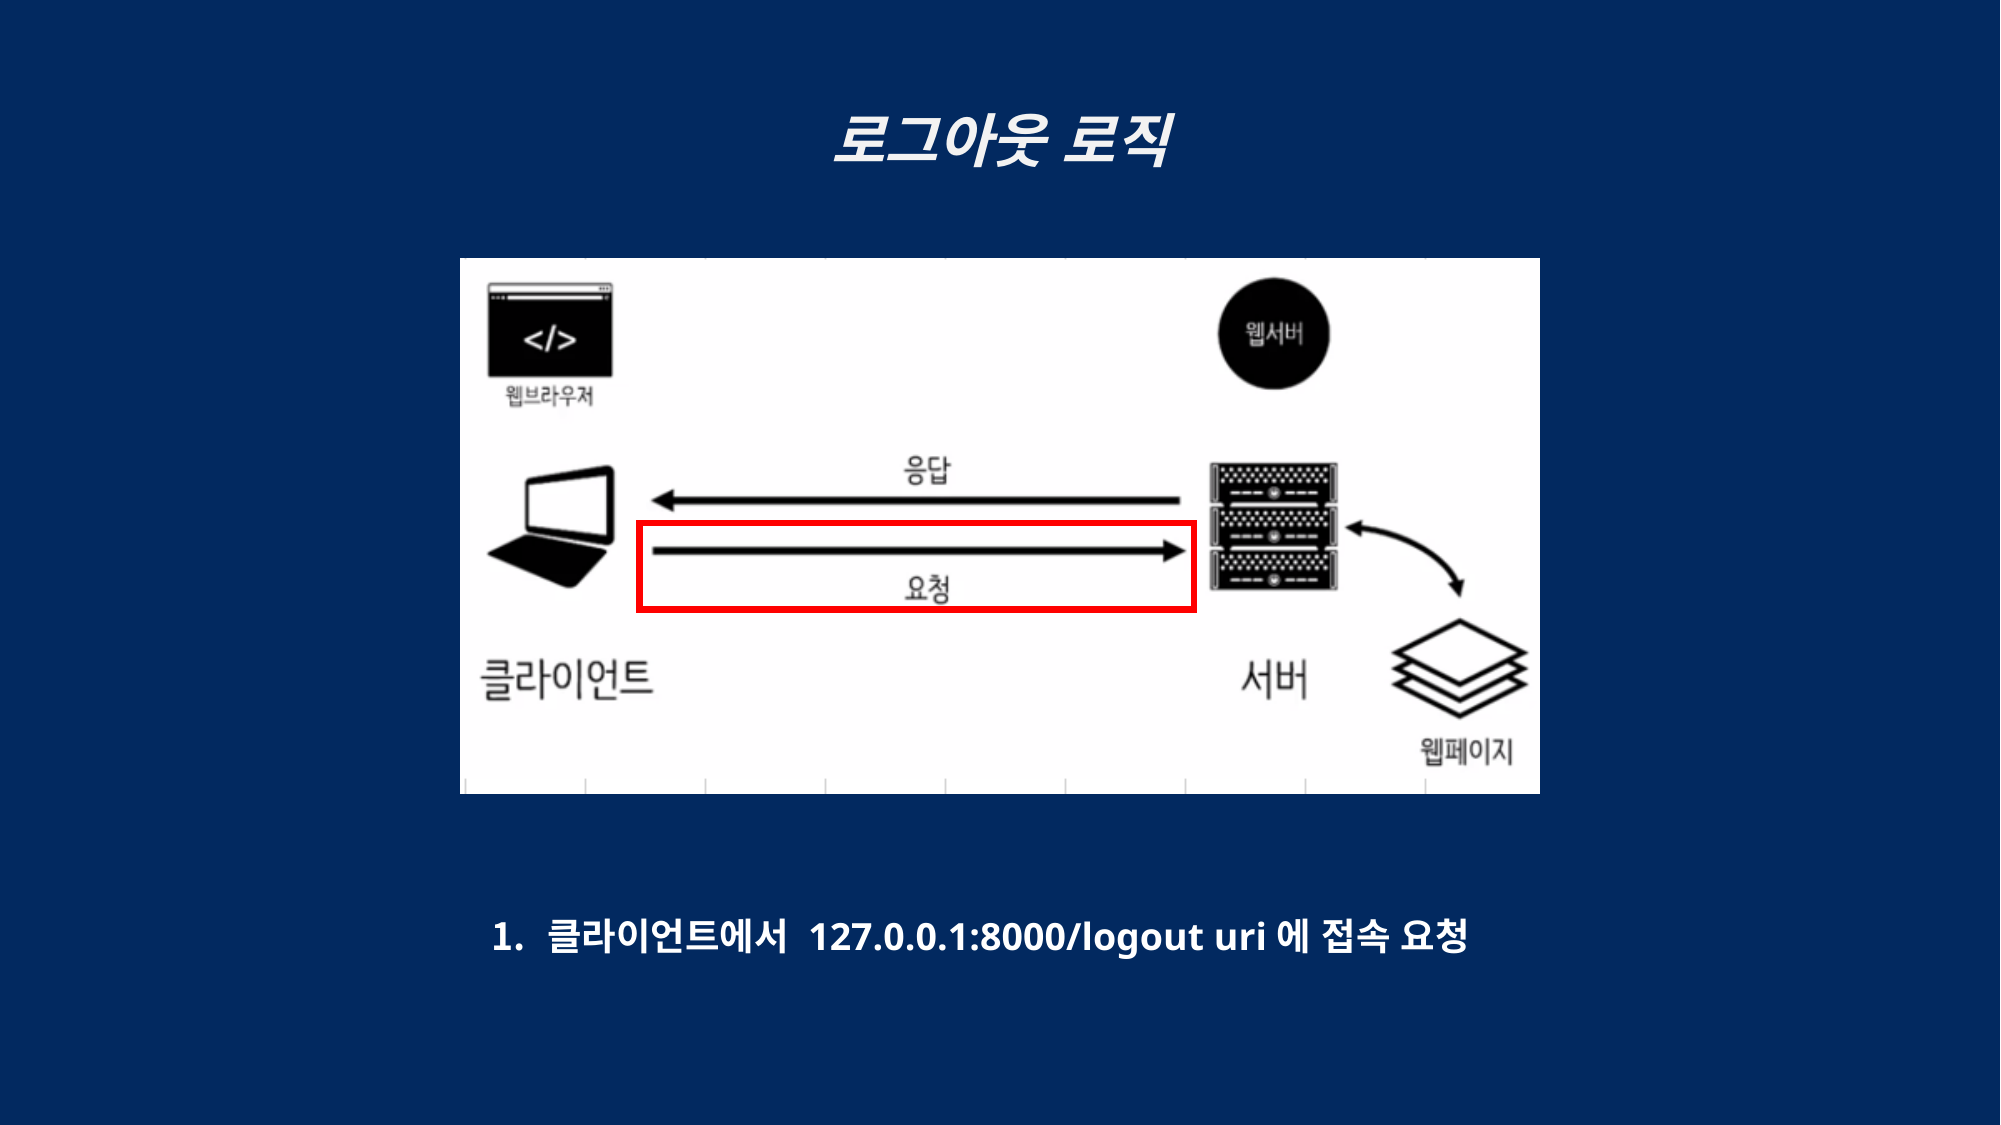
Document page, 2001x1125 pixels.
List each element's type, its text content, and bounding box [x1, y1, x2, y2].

picture [460, 258, 1540, 794]
text_box 클라이언트에서 127.0.0.1:8000/logout uri에 접속 요청 [476, 882, 1524, 965]
text_box 로그아웃 로직 [499, 62, 1501, 182]
